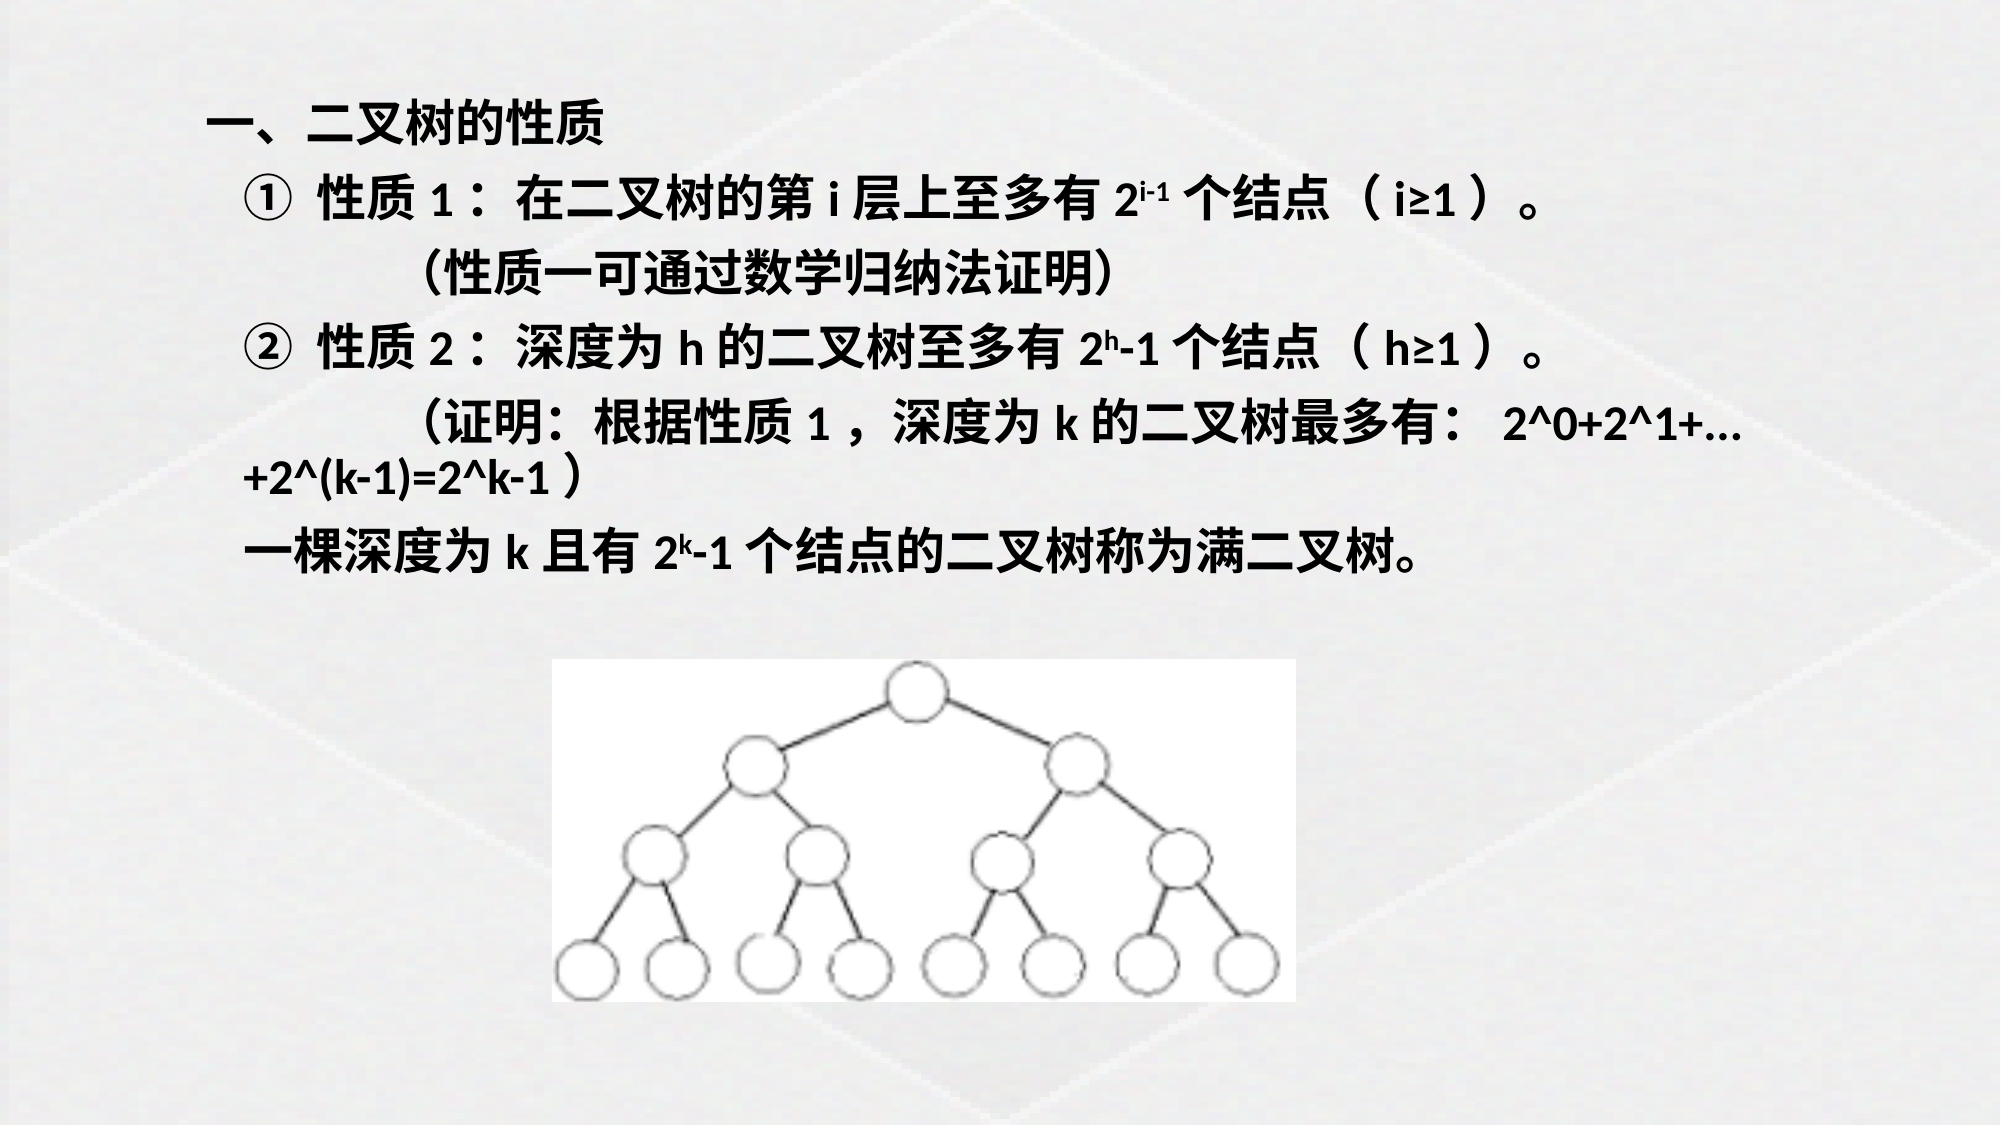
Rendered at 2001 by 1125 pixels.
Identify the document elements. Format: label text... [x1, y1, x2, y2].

picture [0, 0, 2001, 1125]
list 一、二叉树的性质 ① 性质1：在二叉树的第i层上至多有2i-1个结点（i≥1）。 （性质一可通过数学归纳法证明） ② 性质2：深度为h的二叉树至多有2h-1个结点（h≥1）。 （证明：根据性质1，深度为k的二叉树最多有：2^0+2^1+...+2^(k-1)=2^k-1） 一棵深度为k且有2k-1个结点的二叉树称为满二叉树。 [190, 90, 1844, 1077]
